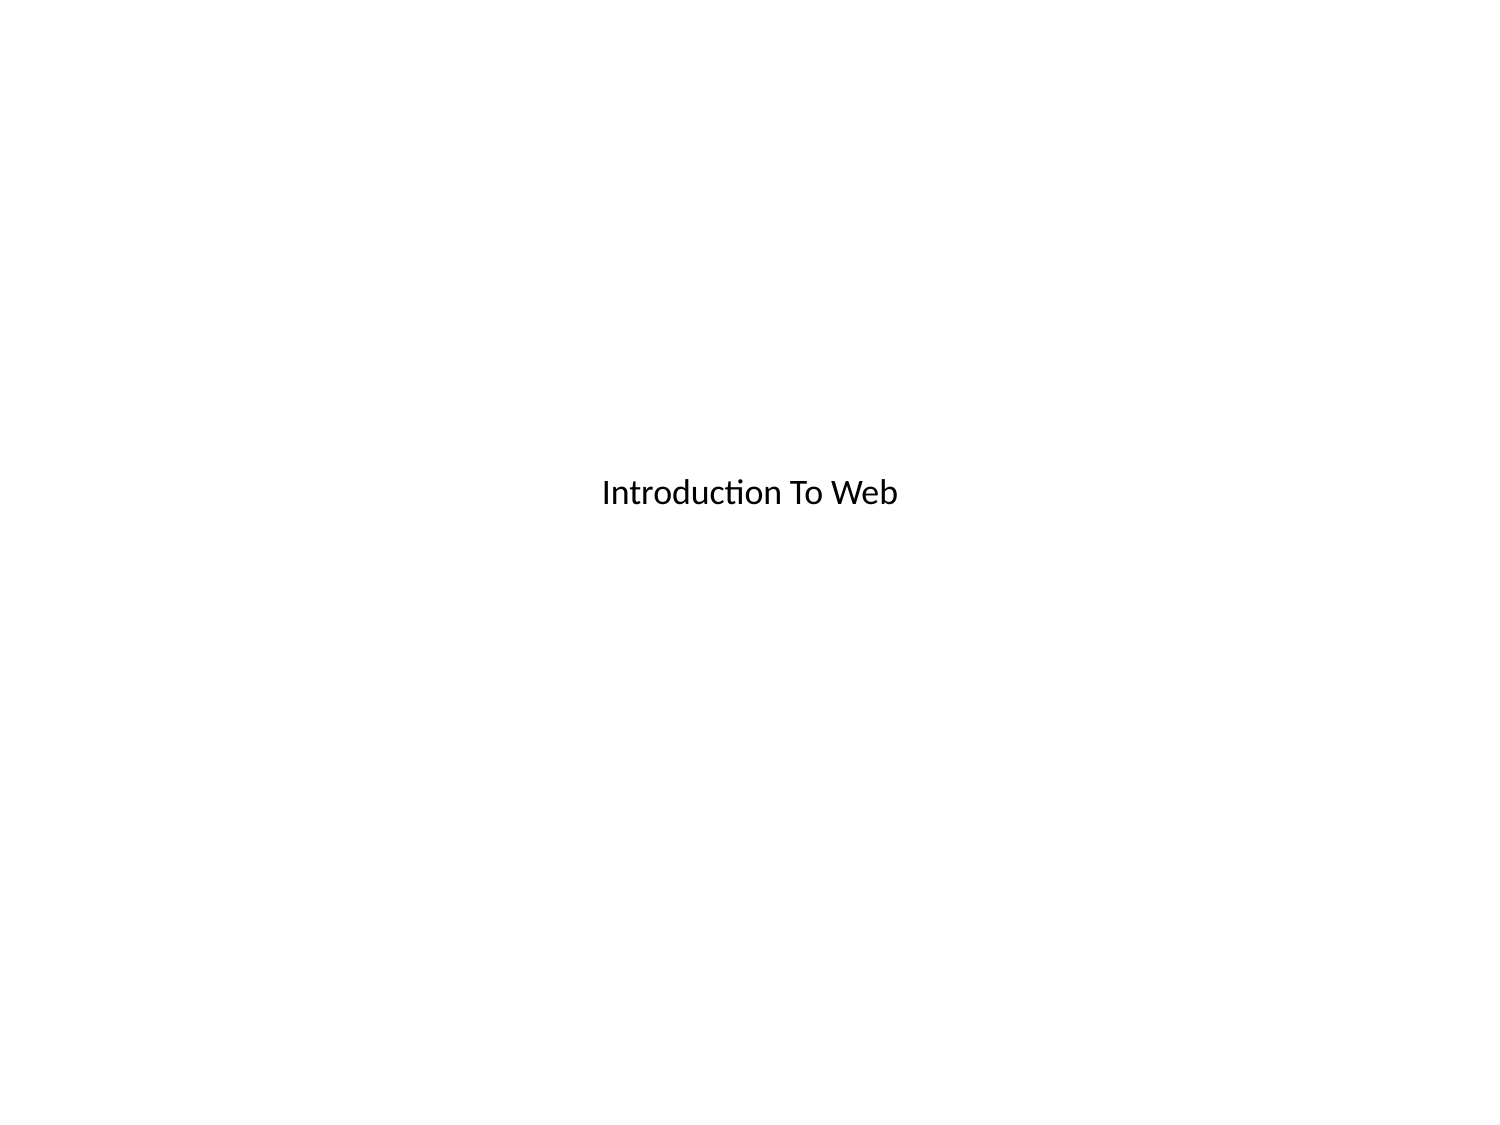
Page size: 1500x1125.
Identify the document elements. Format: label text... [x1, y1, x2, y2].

title Introduction To Web [112, 375, 1388, 563]
